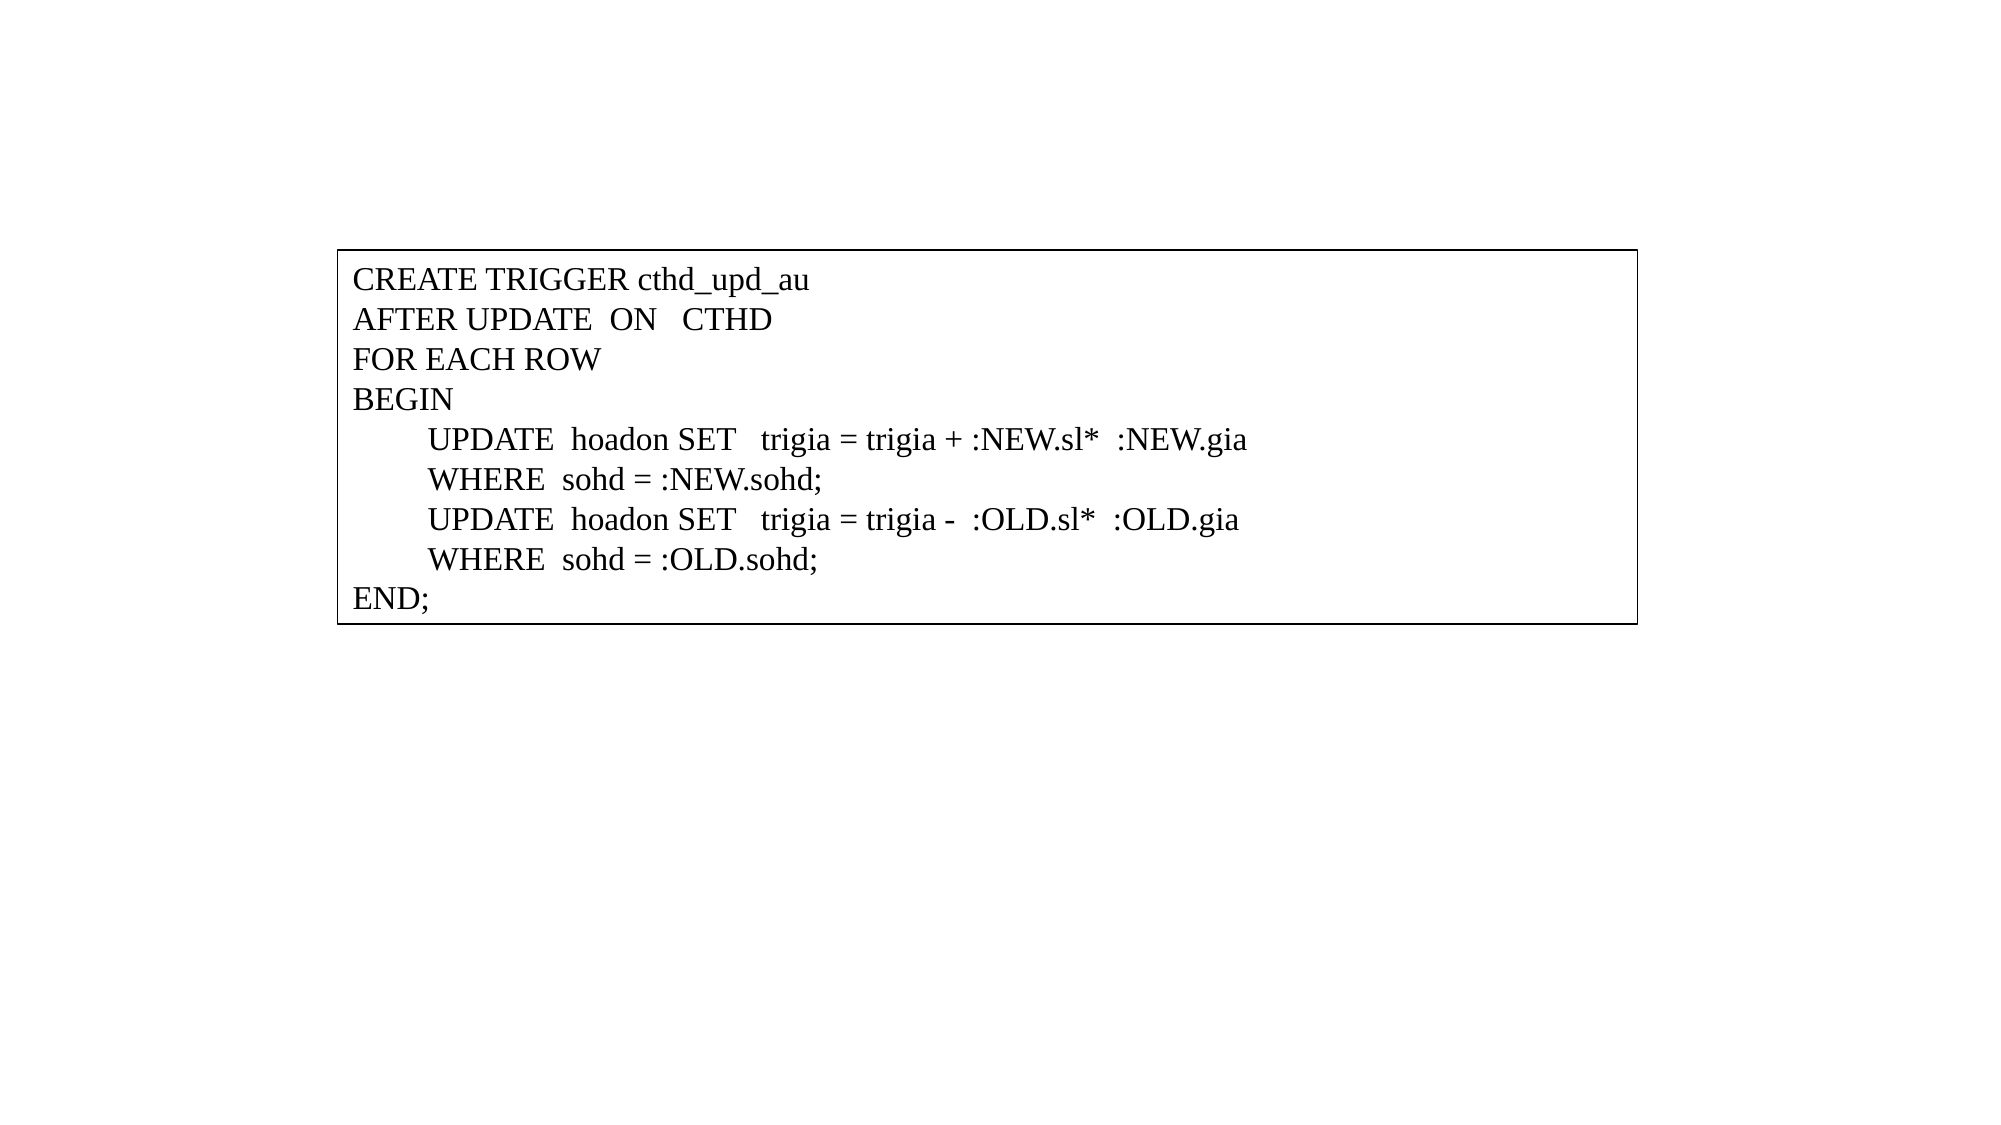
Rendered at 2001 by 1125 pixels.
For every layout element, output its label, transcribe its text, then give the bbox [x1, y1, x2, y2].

text_box CREATE TRIGGER cthd_upd_au AFTER UPDATE ON CTHD FOR EACH ROW BEGIN UPDATE hoadon SET trigia = trigia + :NEW.sl* :NEW.gia WHERE sohd = :NEW.sohd; UPDATE hoadon SET trigia = trigia - :OLD.sl* :OLD.gia WHERE sohd = :OLD.sohd; END; [337, 249, 1638, 625]
